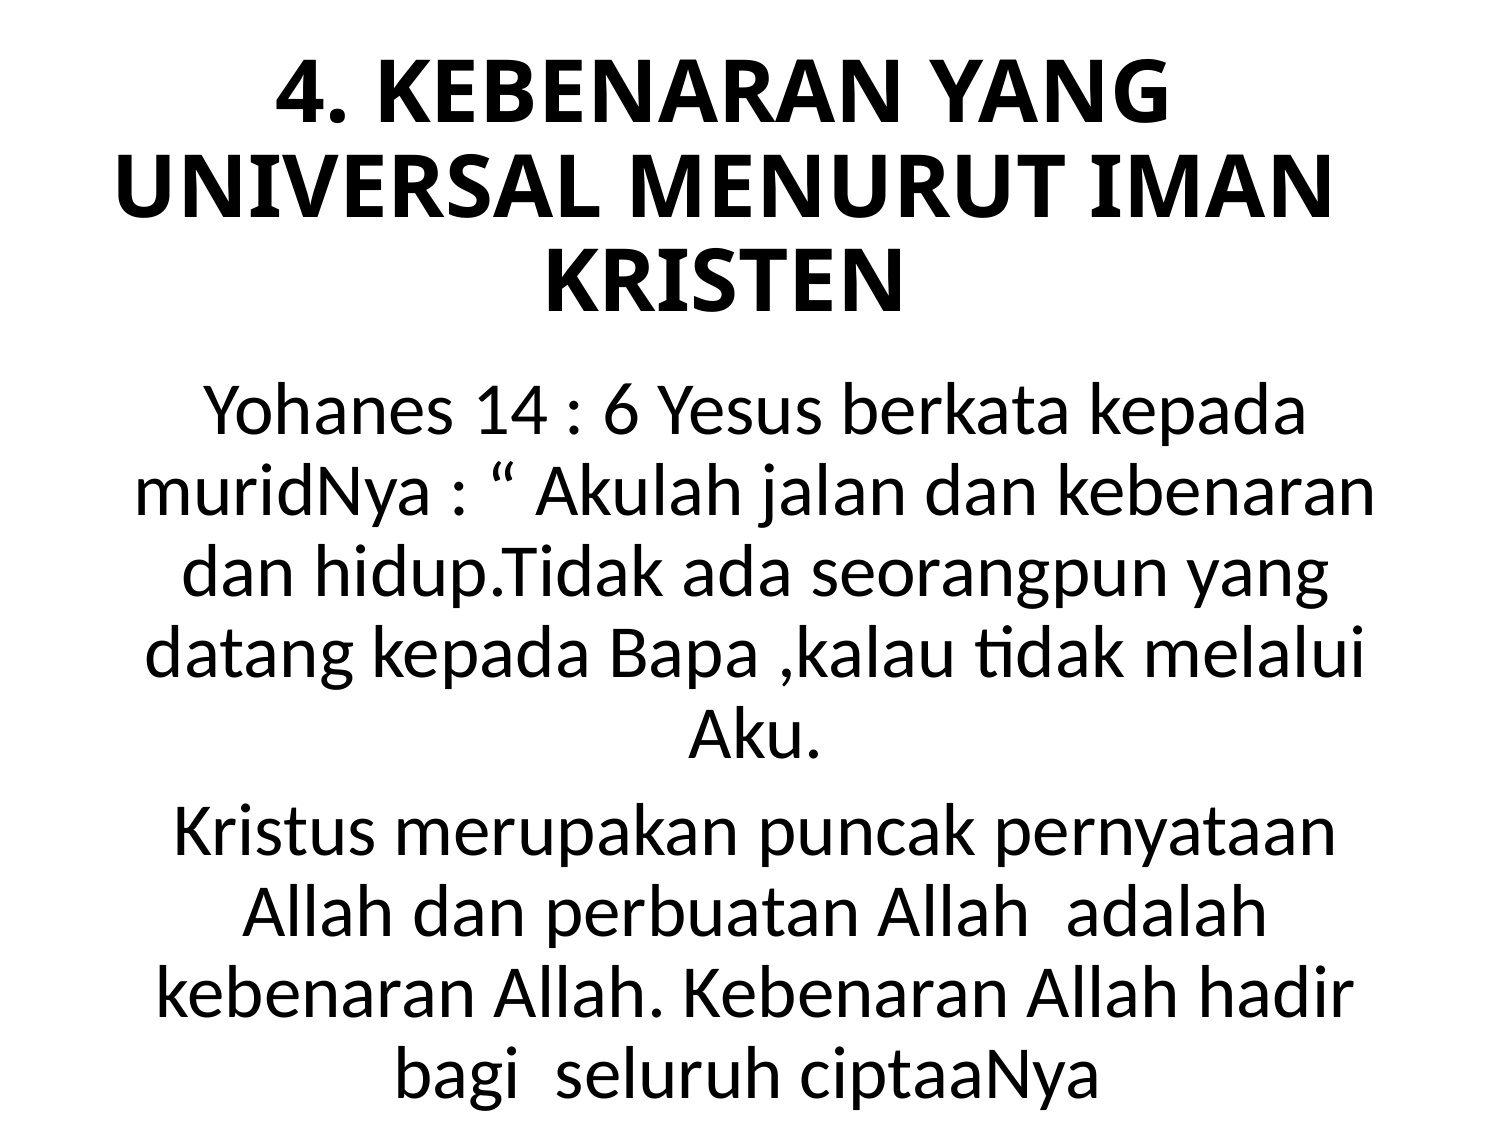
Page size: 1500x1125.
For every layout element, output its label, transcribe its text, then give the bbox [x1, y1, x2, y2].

subtitle Yohanes 14 : 6 Yesus berkata kepada muridNya : “ Akulah jalan dan kebenaran dan hidup.Tidak ada seorangpun yang datang kepada Bapa ,kalau tidak melalui Aku. Kristus merupakan puncak pernyataan Allah dan perbuatan Allah adalah kebenaran Allah. Kebenaran Allah hadir bagi seluruh ciptaaNya [99, 362, 1413, 1025]
title 4. KEBENARAN YANG UNIVERSAL MENURUT IMAN KRISTEN [50, 37, 1400, 338]
